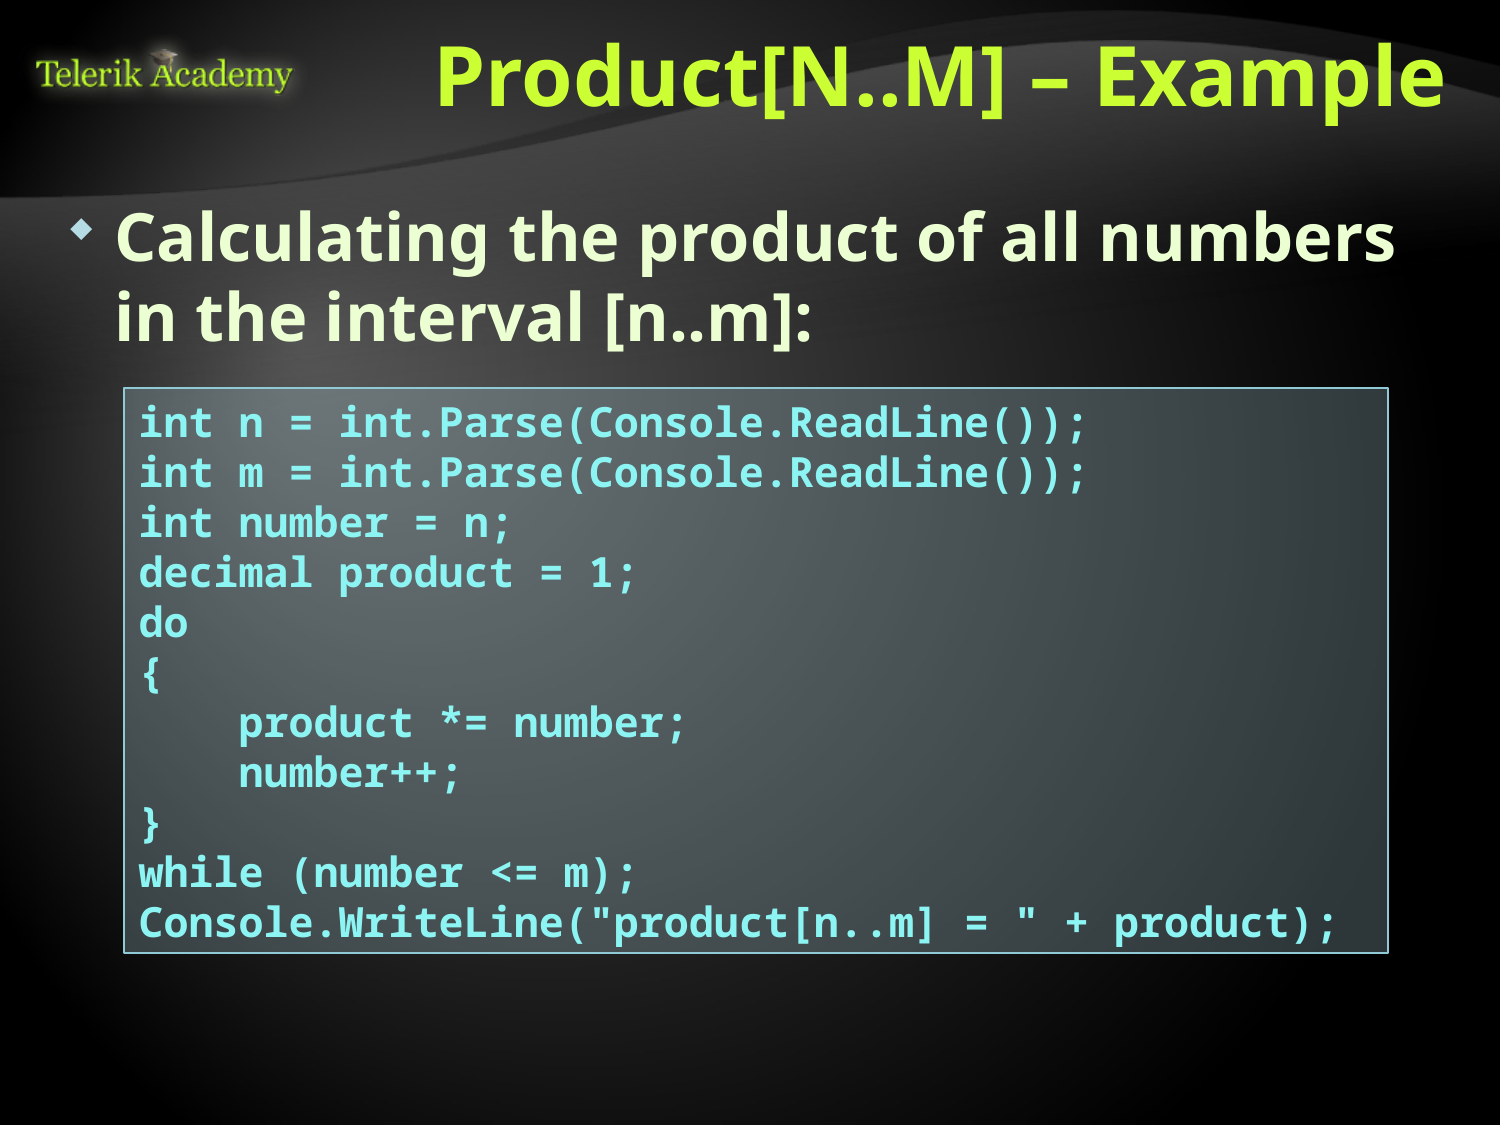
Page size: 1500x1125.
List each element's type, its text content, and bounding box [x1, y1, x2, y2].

title Product[N..M] – Example [300, 12, 1463, 150]
picture [0, 0, 1500, 1125]
text_box int n = int.Parse(Console.ReadLine()); int m = int.Parse(Console.ReadLine()); int number = n; decimal product = 1; do { product *= number; number++; } while (number <= m); Console.WriteLine("product[n..m] = " + product); [123, 388, 1388, 954]
list Calculating the product of all numbers in the interval [n..m]: [53, 187, 1447, 365]
